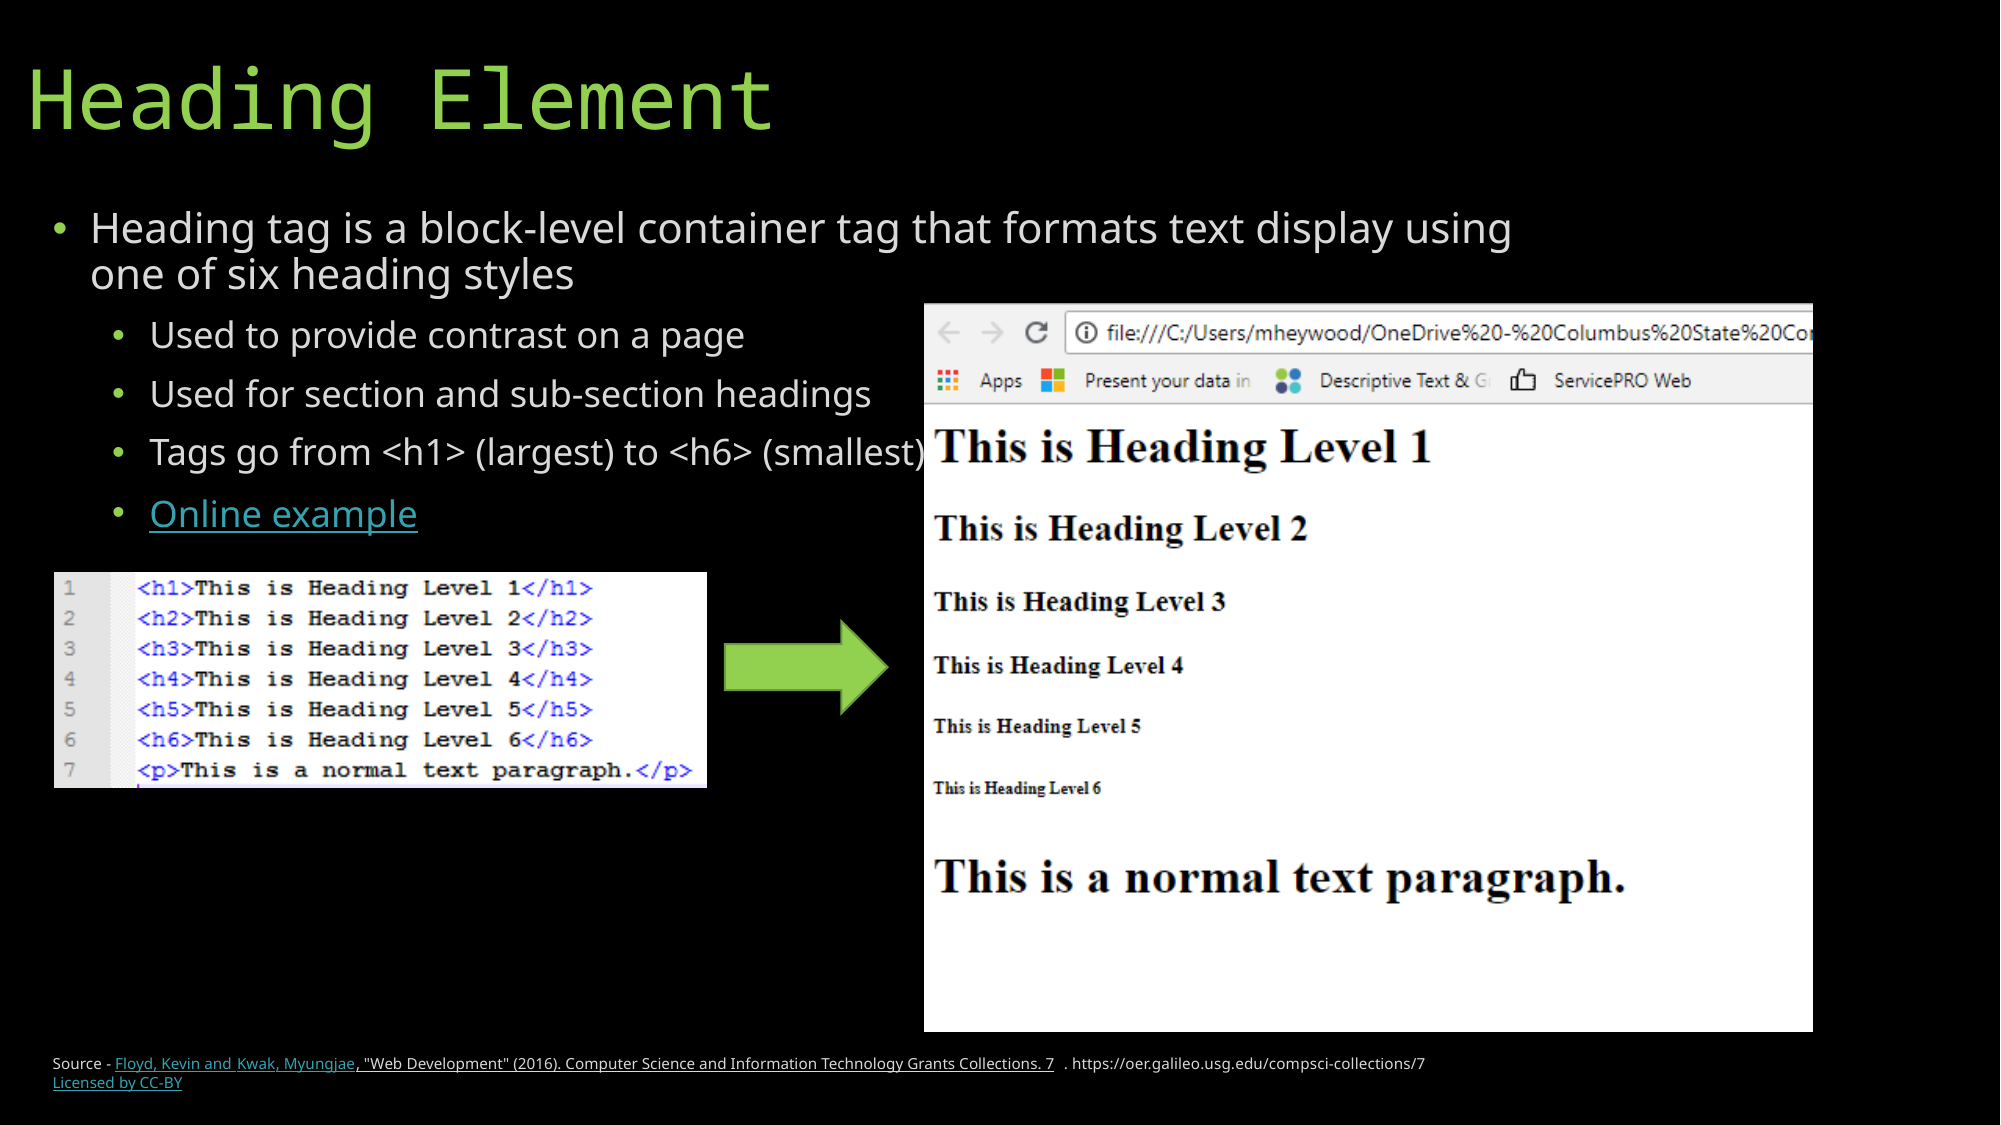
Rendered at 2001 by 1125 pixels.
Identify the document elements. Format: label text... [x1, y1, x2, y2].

picture [924, 303, 1813, 1032]
title Heading Element [12, 12, 1513, 155]
picture [54, 572, 707, 788]
list Heading tag is a block-level container tag that formats text display using one of six heading styles Used to provide contrast on a page Used for section and sub-section headings Tags go from <h1> (largest) to <h6> (smallest) Online example Source - Floyd, Kevin and Kwak, Myungjae, "Web Development" (2016). Computer Science and Information Technology Grants Collections. 7. https://oer.galileo.usg.edu/compsci-collections/7 Licensed by CC-BY [37, 200, 1538, 1100]
text_box [723, 618, 889, 716]
